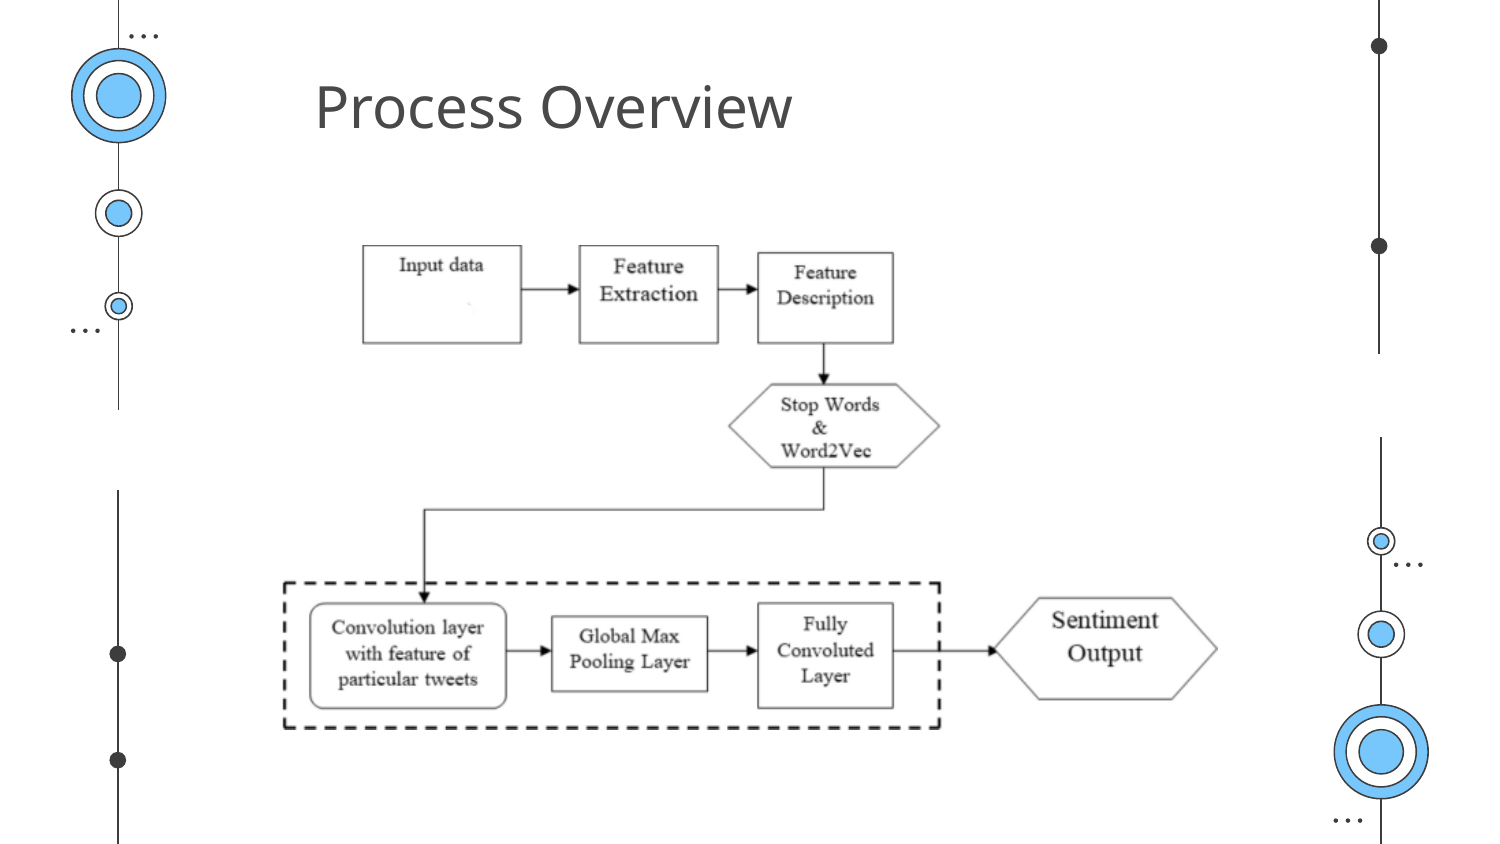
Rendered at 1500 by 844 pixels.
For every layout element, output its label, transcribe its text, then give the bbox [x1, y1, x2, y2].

title Process Overview [299, 55, 1201, 150]
picture [282, 244, 1218, 730]
